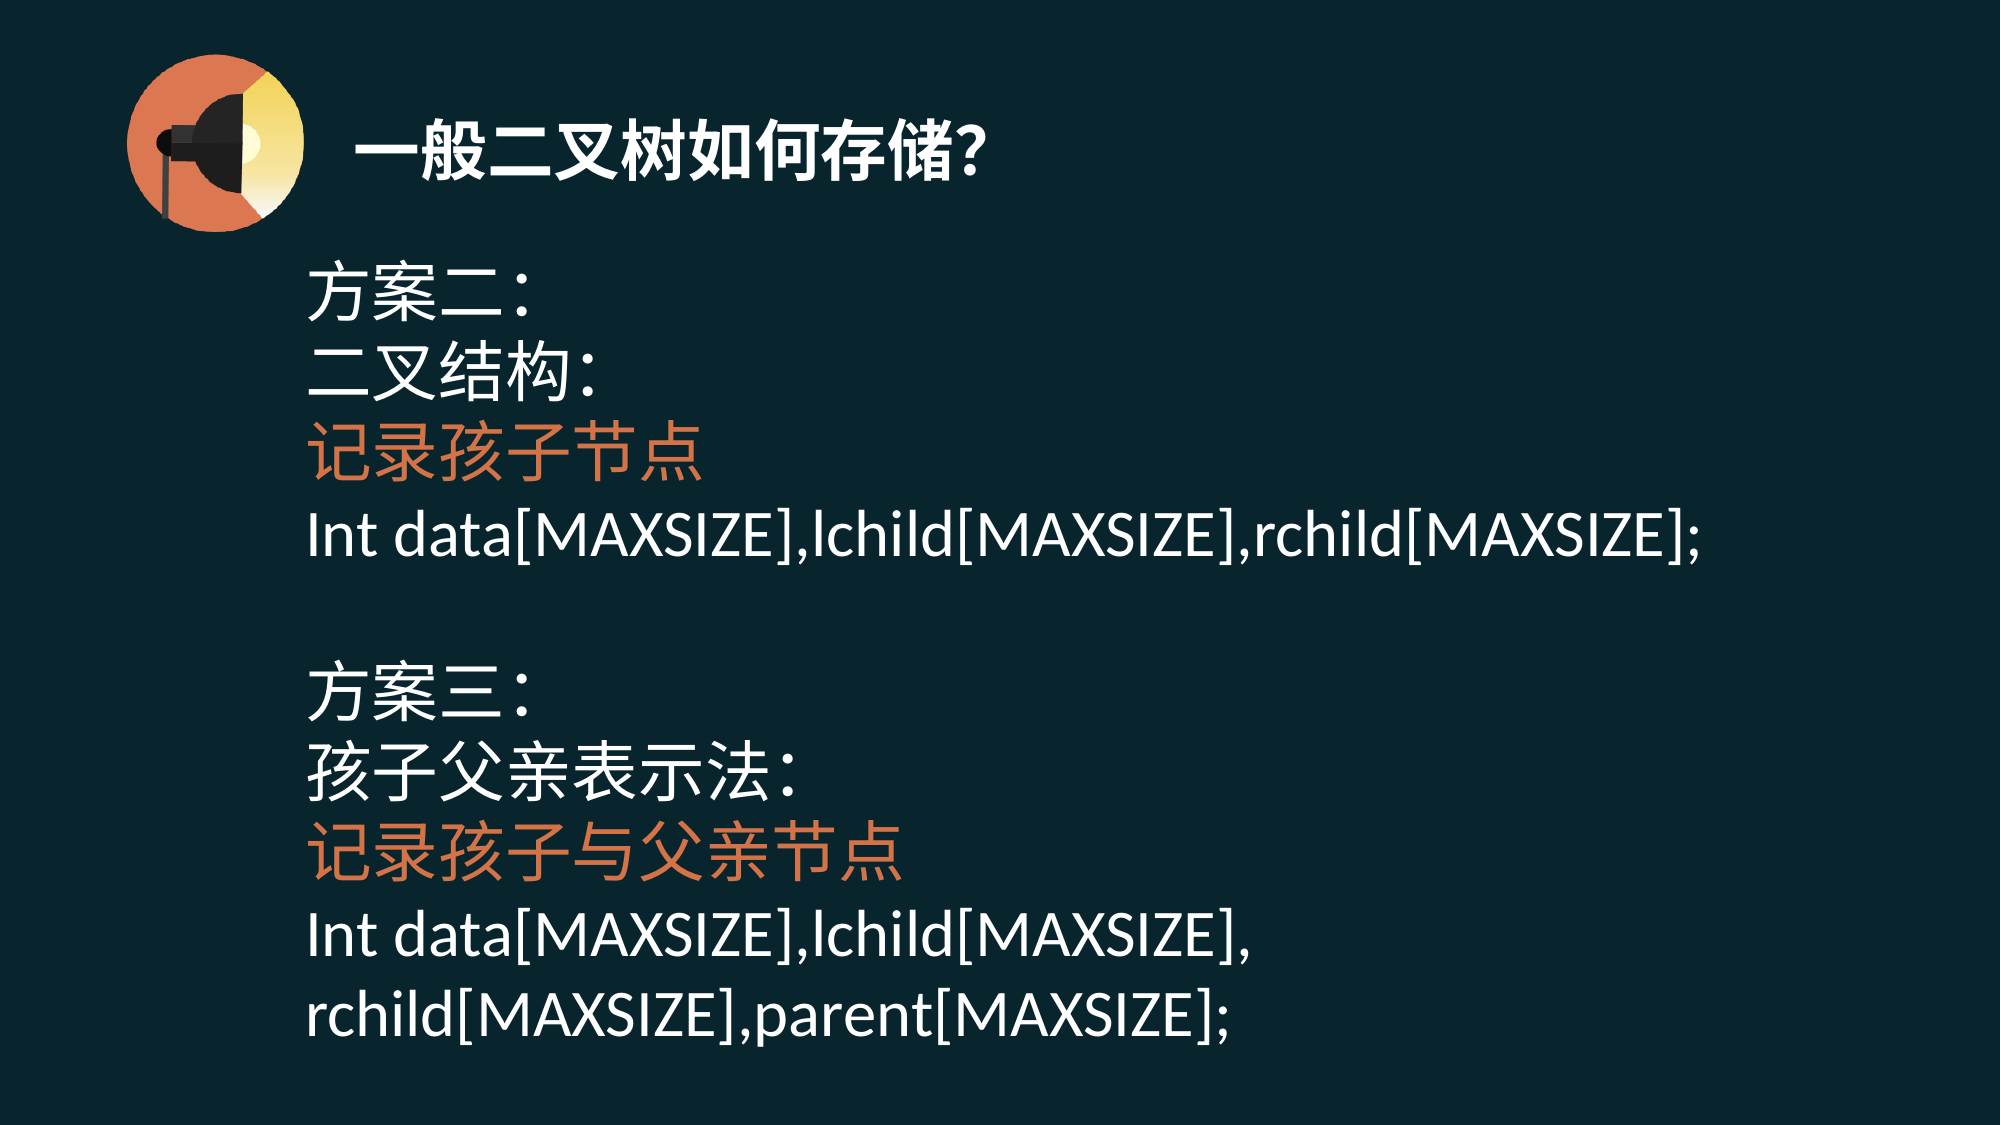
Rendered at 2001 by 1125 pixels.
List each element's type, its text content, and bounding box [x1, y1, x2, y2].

text_box 方案二： 二叉结构： 记录孩子节点 Int data[MAXSIZE],lchild[MAXSIZE],rchild[MAXSIZE]; 方案三： 孩子父亲表示法： 记录孩子与父亲节点 Int data[MAXSIZE],lchild[MAXSIZE], rchild[MAXSIZE],parent[MAXSIZE]; [290, 242, 1943, 1125]
title 一般二叉树如何存储？ [338, 90, 1532, 209]
picture [126, 54, 304, 232]
